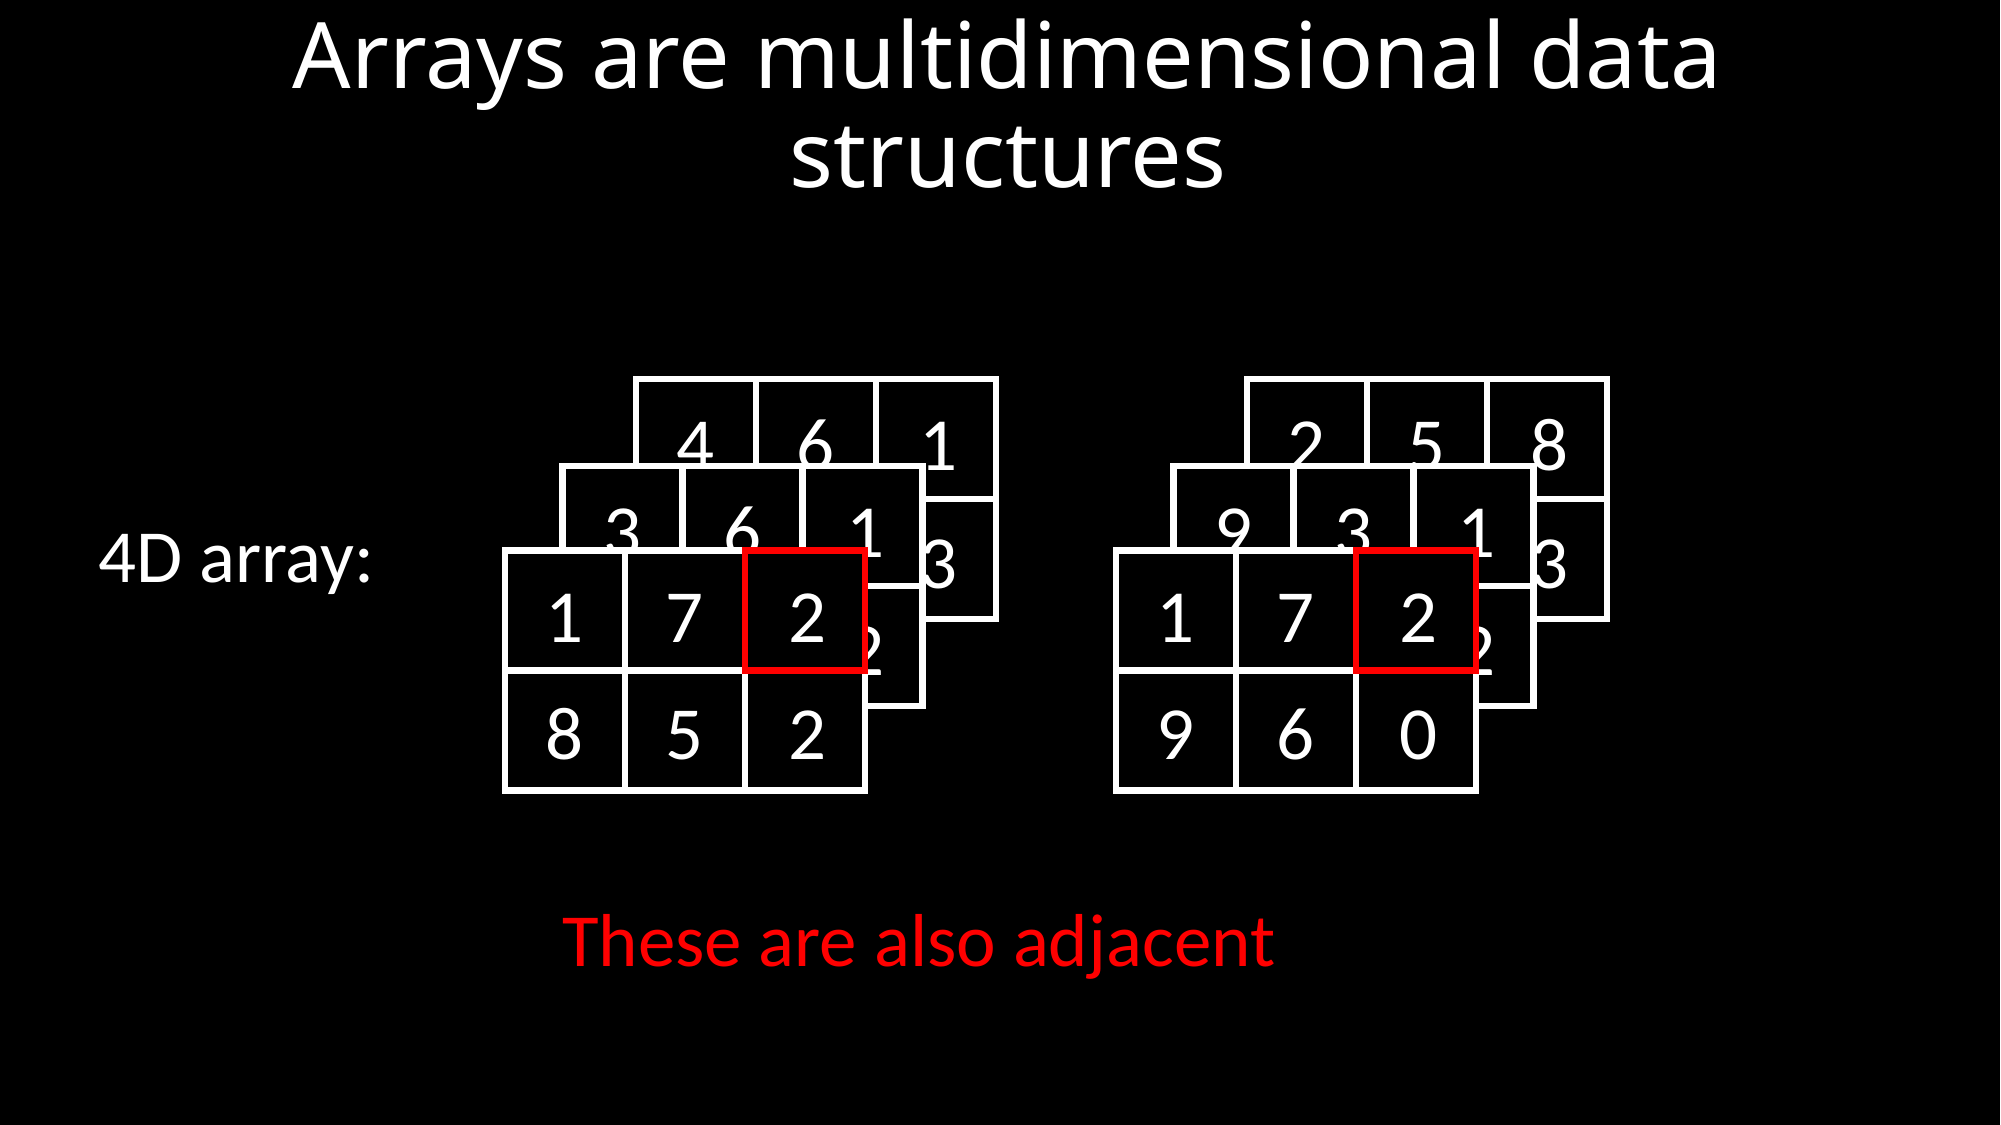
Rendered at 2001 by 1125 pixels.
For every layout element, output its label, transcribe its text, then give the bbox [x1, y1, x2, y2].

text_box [1115, 550, 1476, 791]
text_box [635, 379, 996, 620]
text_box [562, 465, 923, 706]
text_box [1173, 465, 1534, 706]
text_box These are also adjacent [547, 883, 1560, 1079]
text_box 4D array: [83, 500, 416, 695]
title Arrays are multidimensional data structures [145, 0, 1871, 218]
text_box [1246, 379, 1607, 620]
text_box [504, 550, 865, 791]
